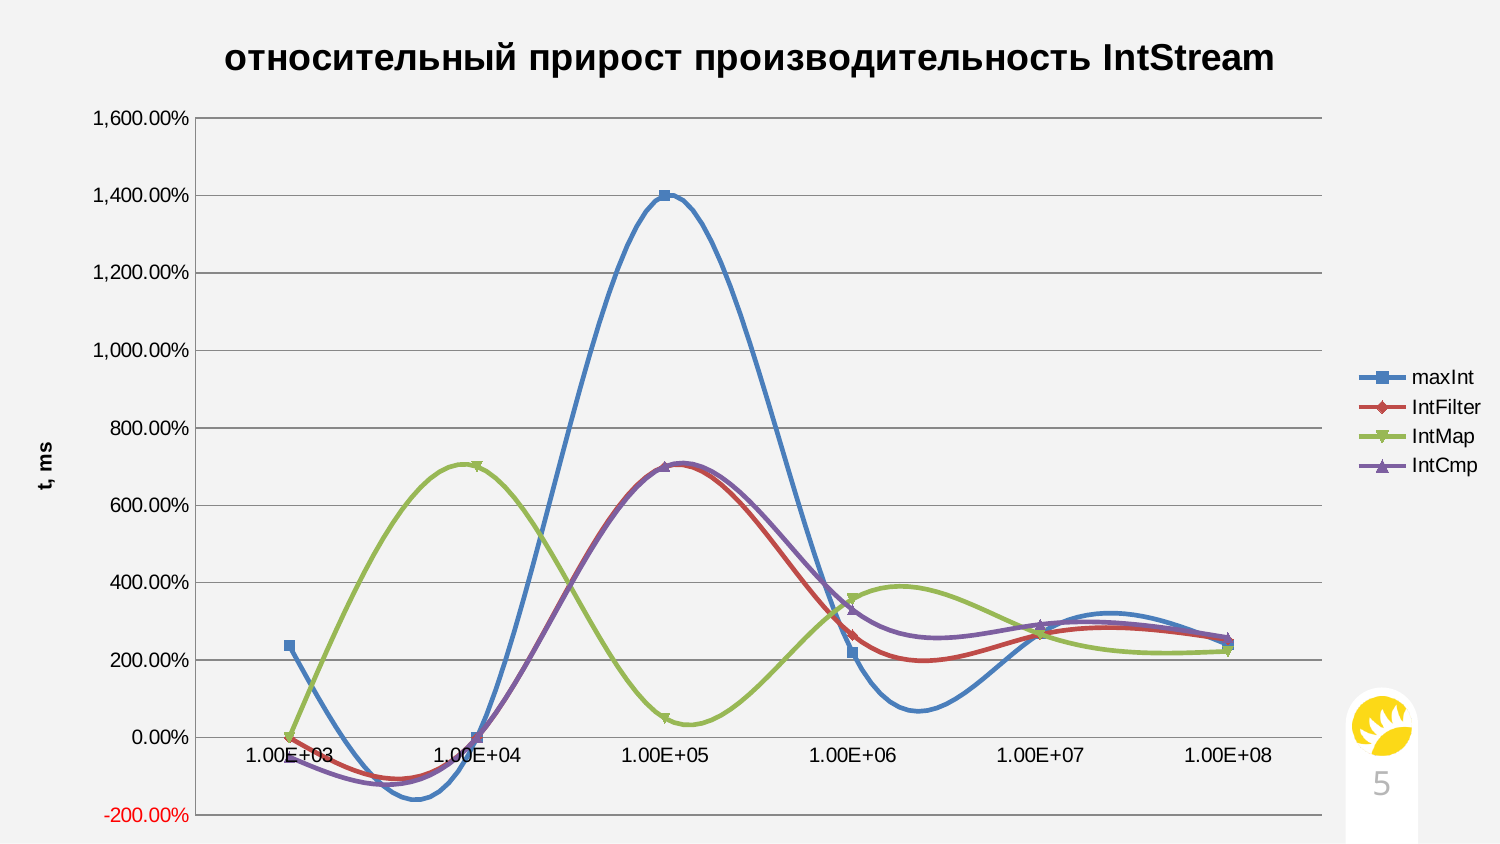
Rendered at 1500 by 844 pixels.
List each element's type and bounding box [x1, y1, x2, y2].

chart [0, 0, 1500, 844]
